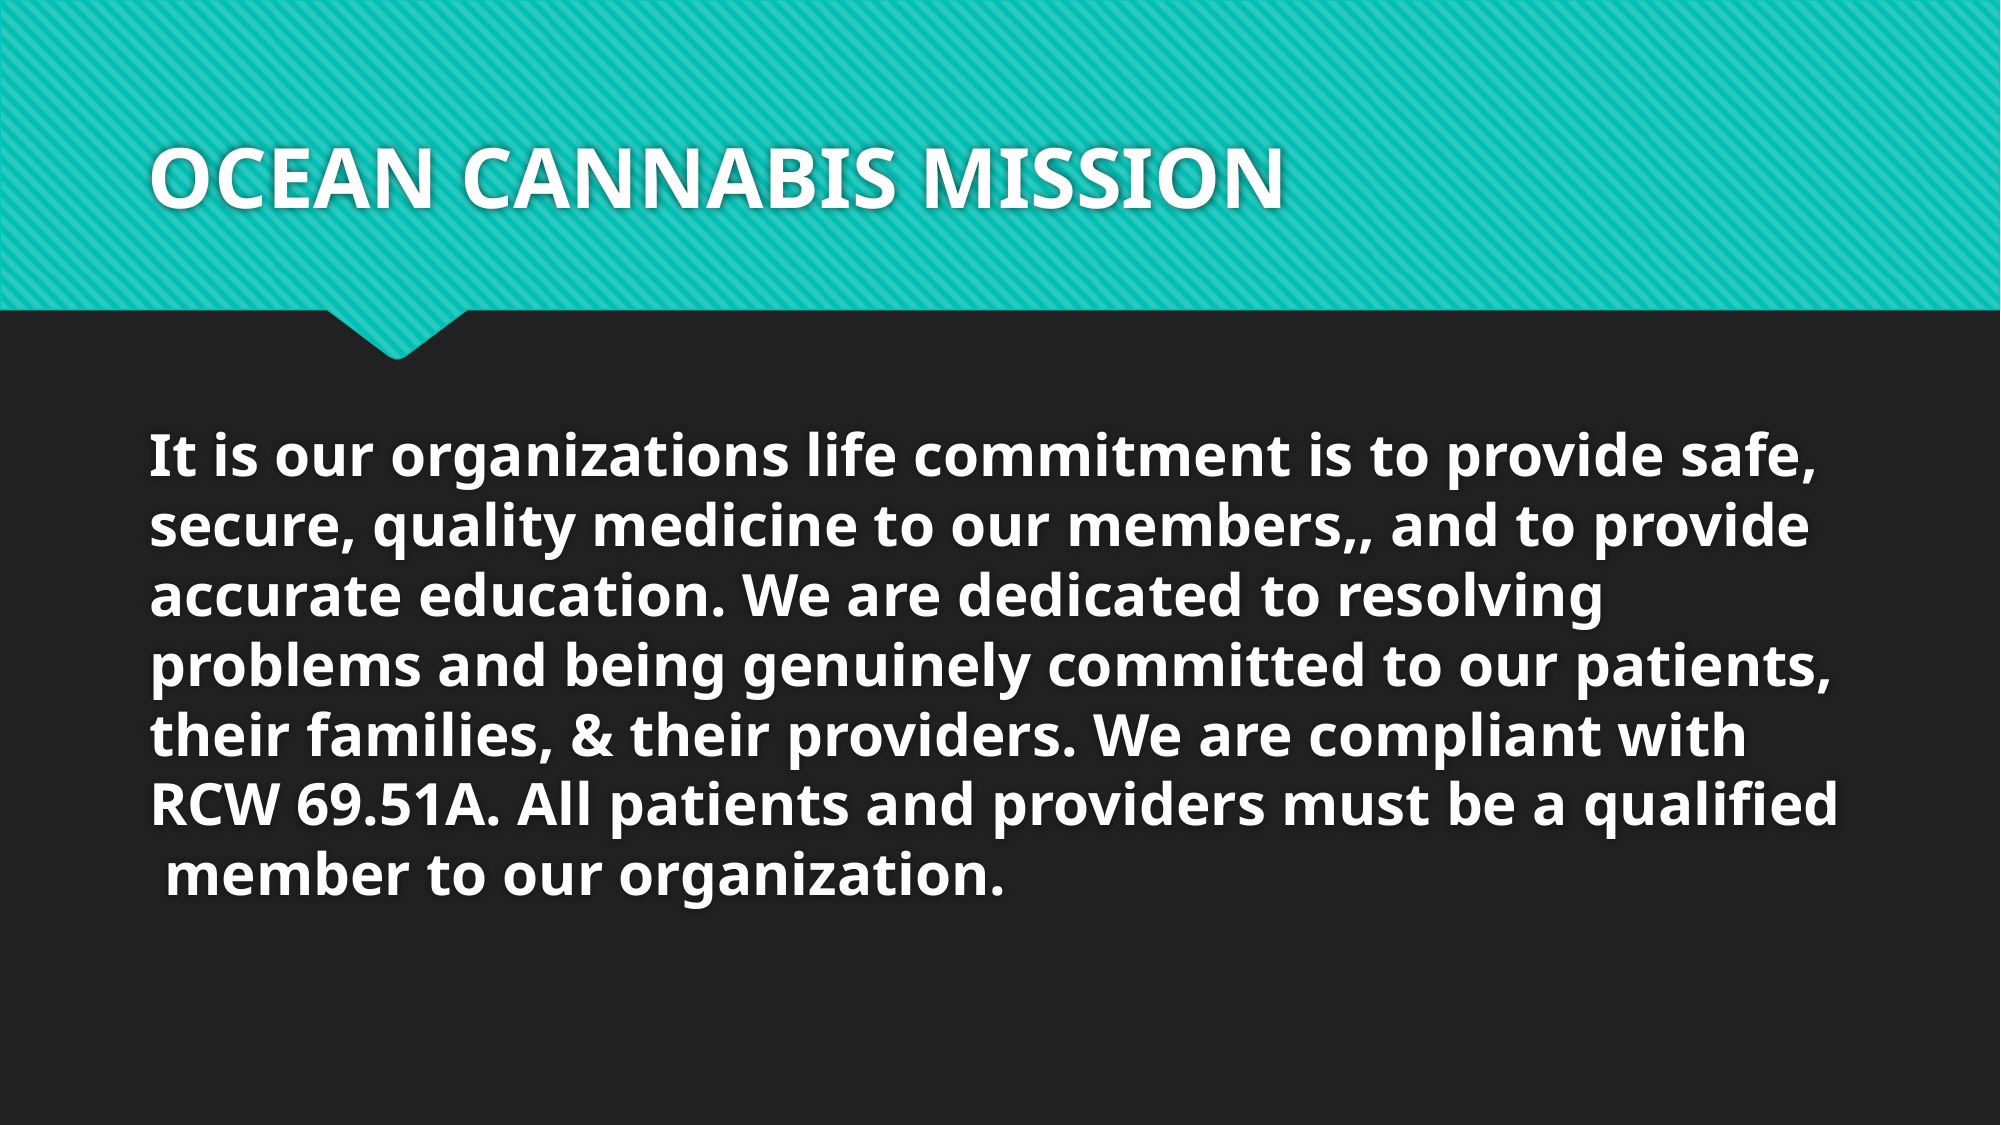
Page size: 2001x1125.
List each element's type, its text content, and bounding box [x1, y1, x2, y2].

list It is our organizations life commitment is to provide safe, secure, quality medicine to our members,, and to provide accurate education. We are dedicated to resolving problems and being genuinely committed to our patients, their families, & their providers. We are compliant with RCW 69.51A. All patients and providers must be a qualified member to our organization. [134, 364, 1866, 962]
title OCEAN CANNABIS MISSION [132, 73, 1868, 233]
